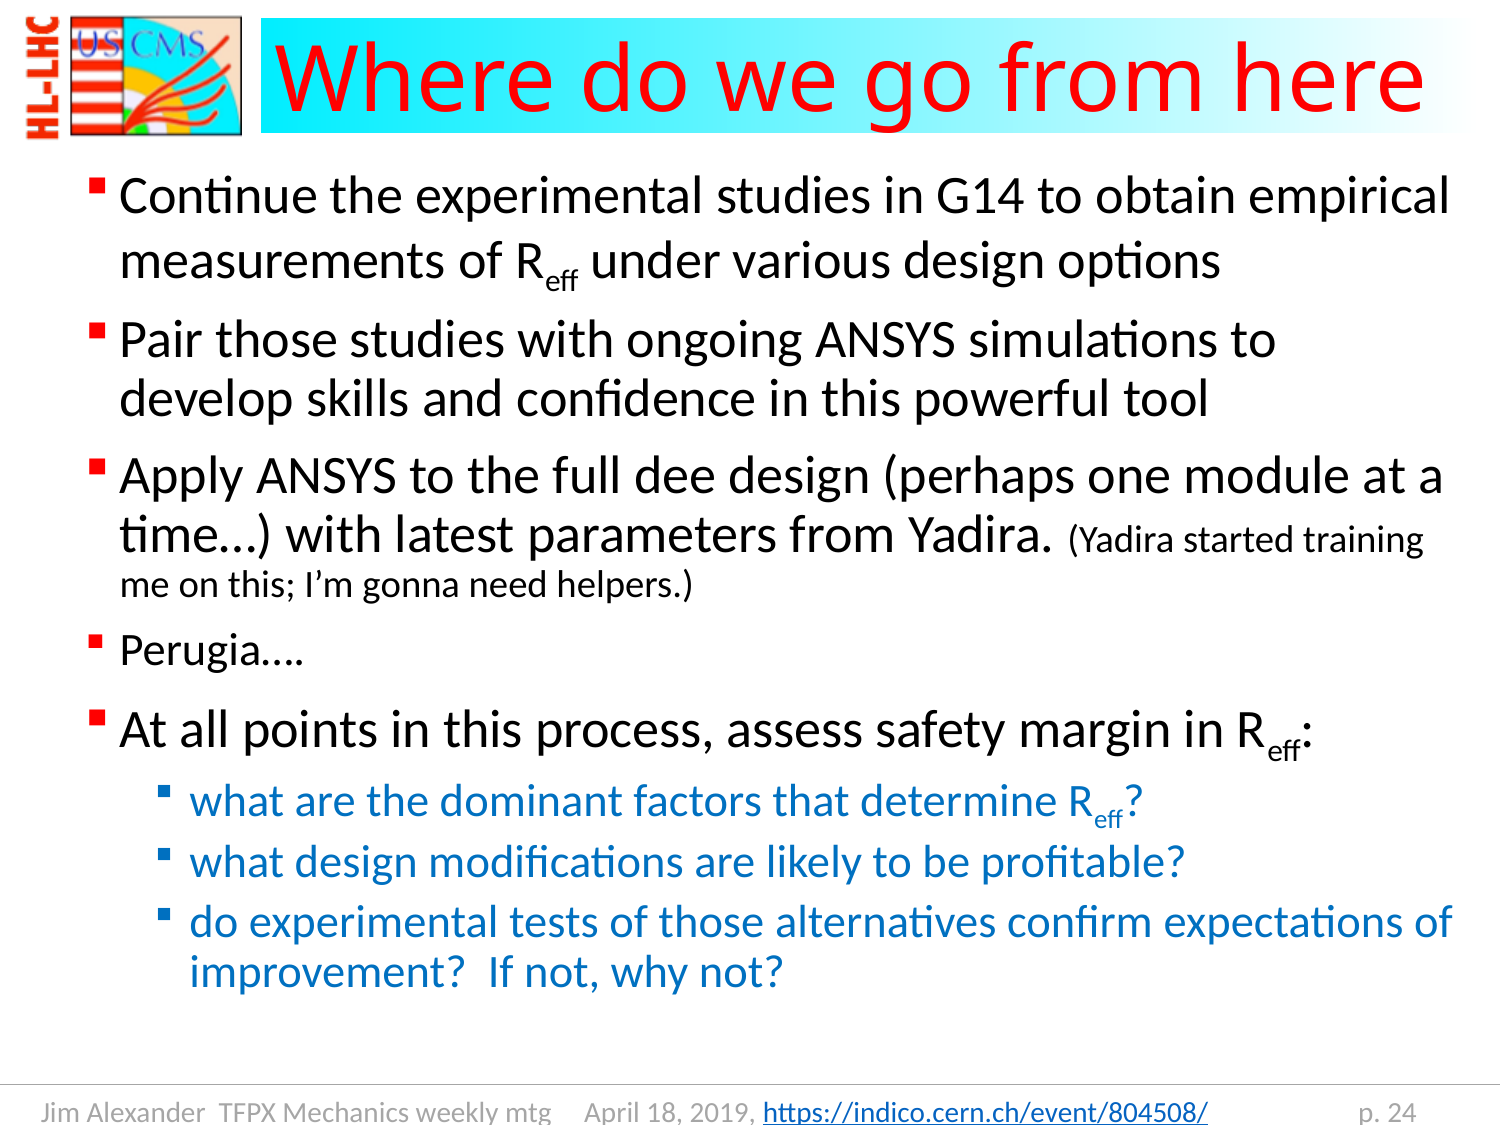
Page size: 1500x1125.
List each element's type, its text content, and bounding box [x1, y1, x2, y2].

picture [14, 8, 242, 154]
list Continue the experimental studies in G14 to obtain empirical measurements of Reff under various design options Pair those studies with ongoing ANSYS simulations to develop skills and confidence in this powerful tool Apply ANSYS to the full dee design (perhaps one module at a time…) with latest parameters from Yadira. (Yadira started training me on this; I’m gonna need helpers.) Perugia…. At all points in this process, assess safety margin in Reff: what are the dominant factors that determine Reff? what design modifications are likely to be profitable? do experimental tests of those alternatives confirm expectations of improvement? If not, why not? [70, 159, 1471, 1066]
title Where do we go from here [259, 18, 1475, 133]
